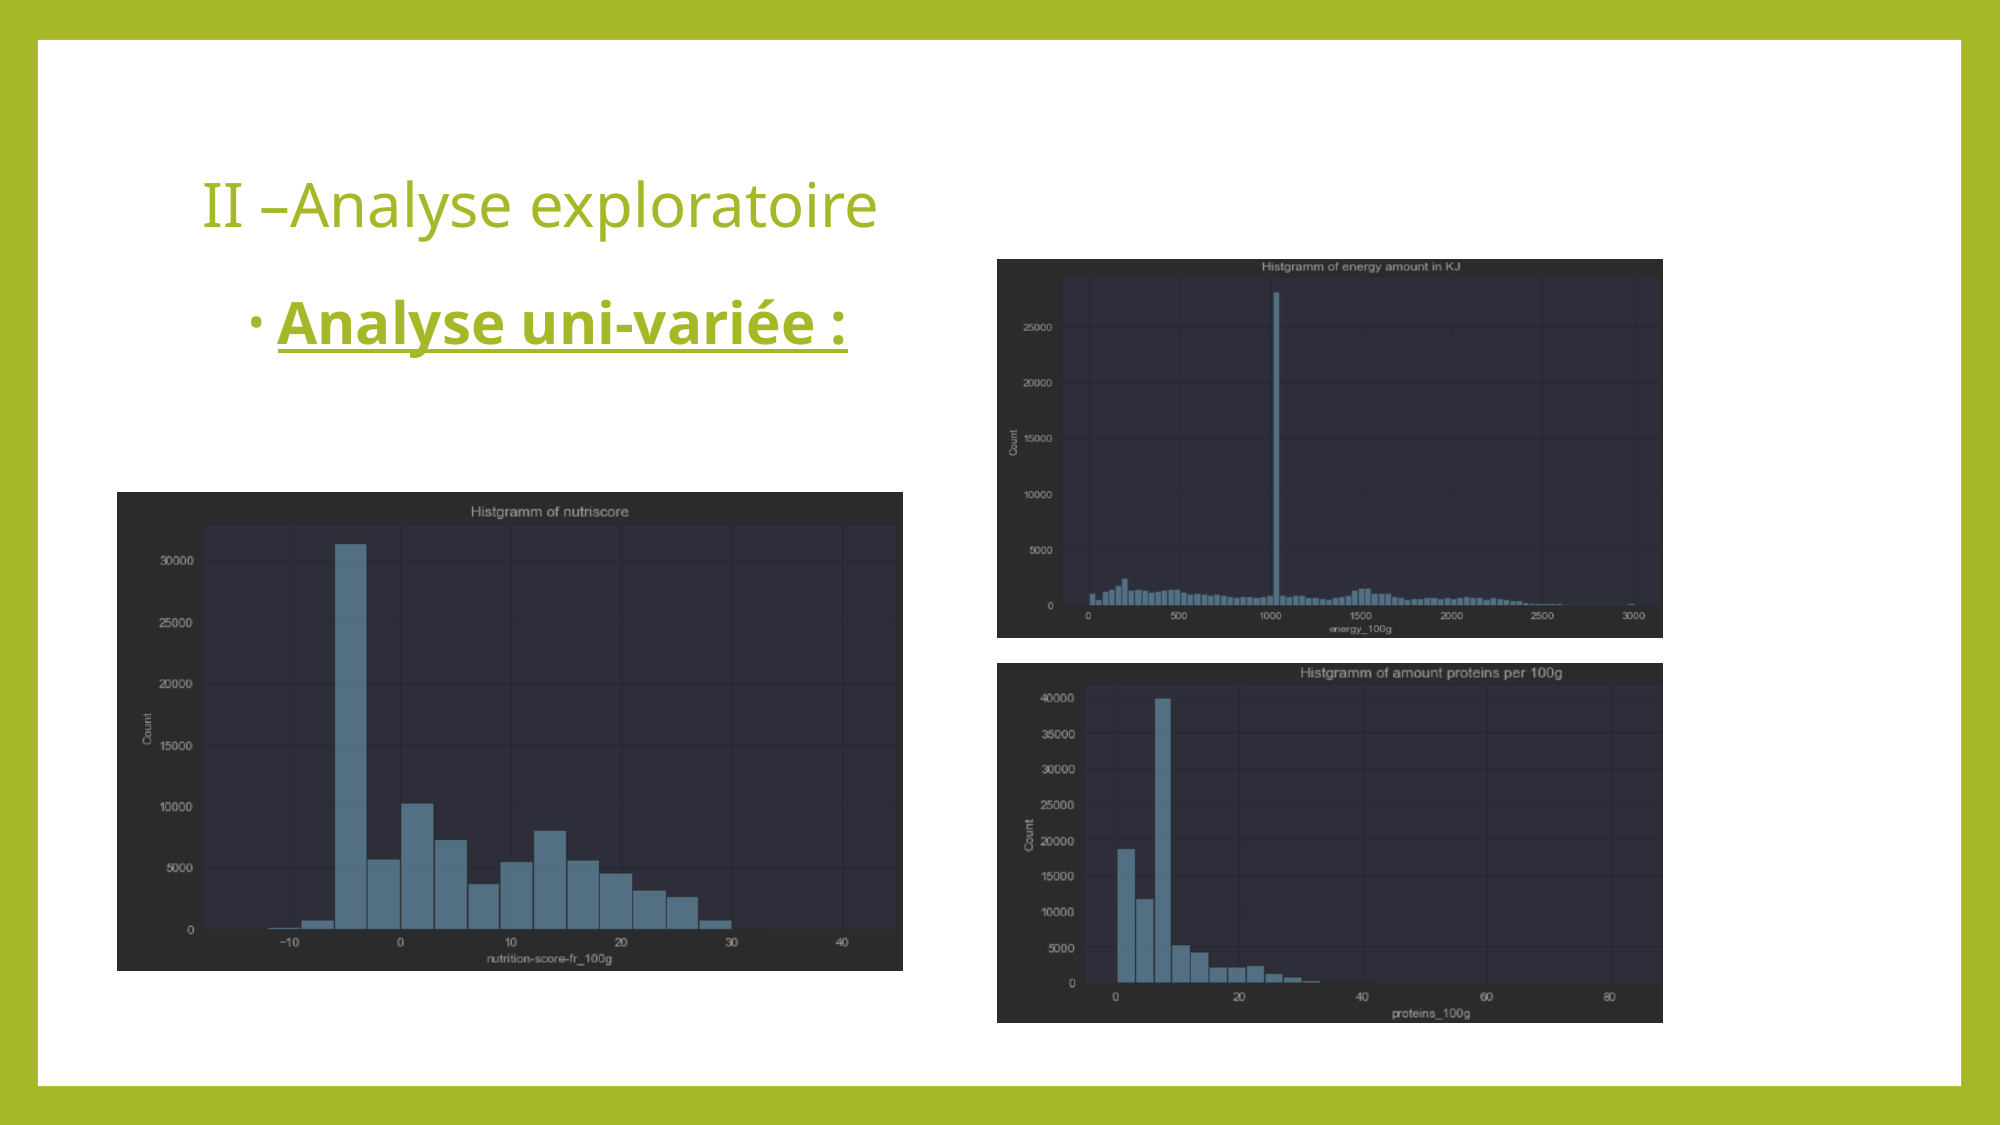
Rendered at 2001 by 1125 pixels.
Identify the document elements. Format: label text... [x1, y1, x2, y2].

picture [996, 663, 1663, 1023]
list Analyse uni-variée : [187, 286, 1808, 916]
picture [996, 259, 1663, 638]
picture [117, 491, 904, 971]
title II –Analyse exploratoire [187, 99, 1808, 286]
